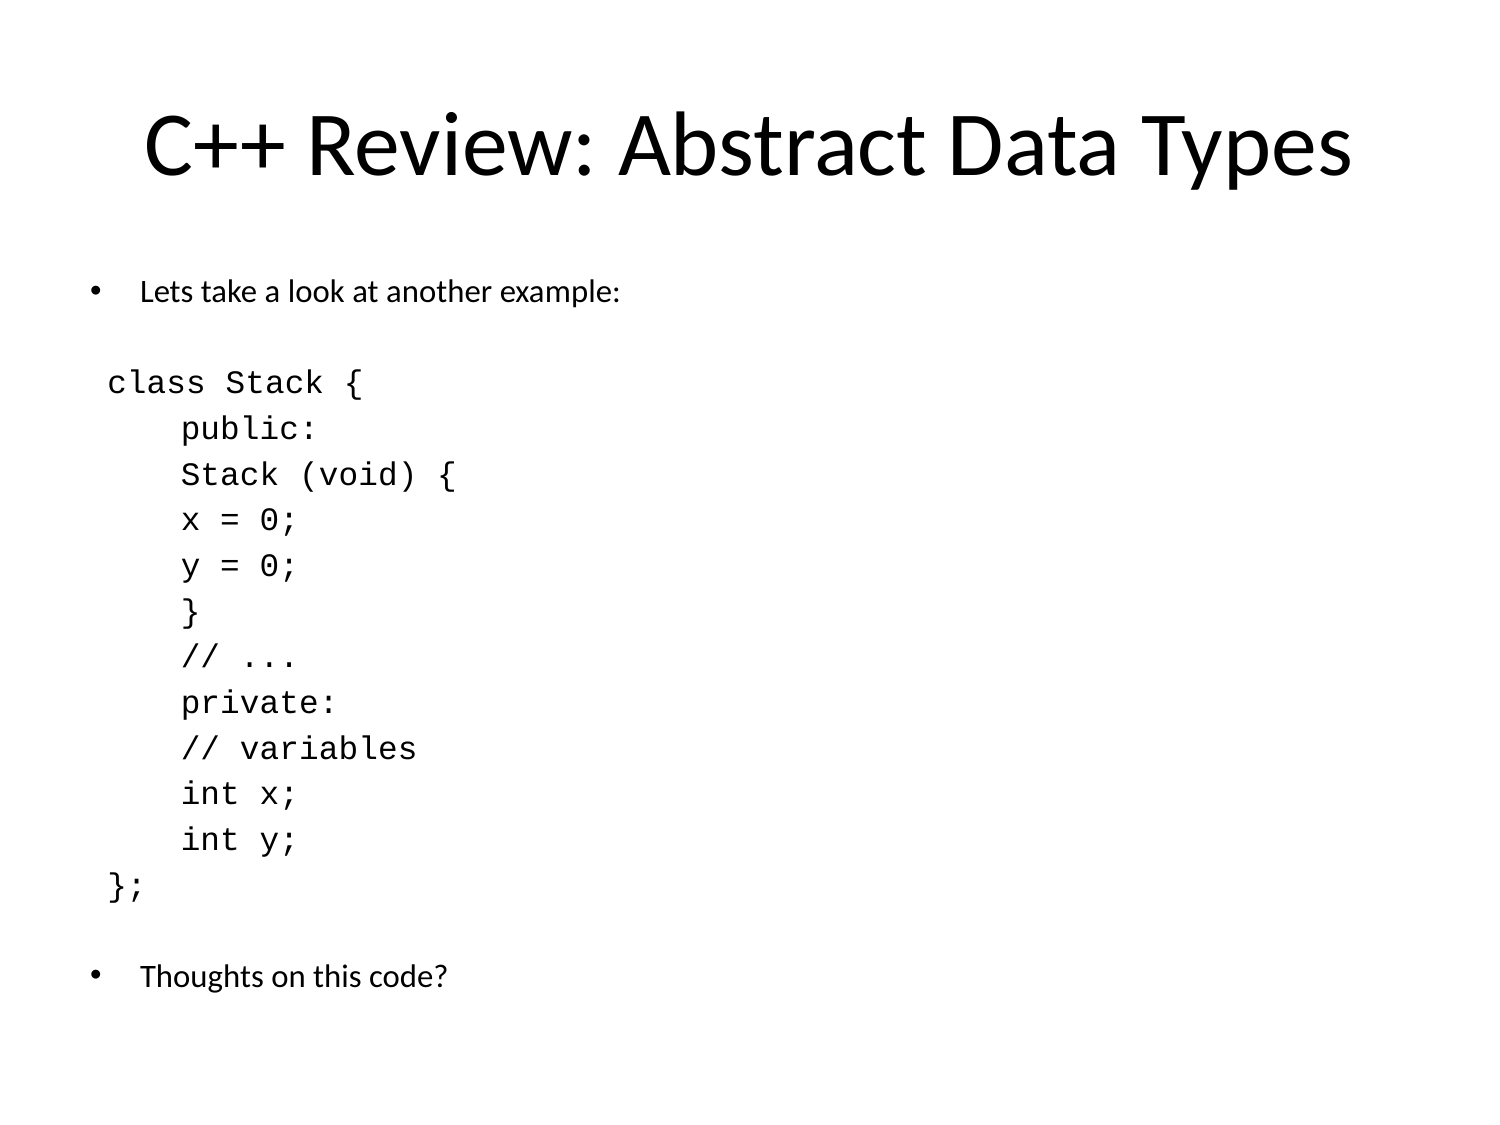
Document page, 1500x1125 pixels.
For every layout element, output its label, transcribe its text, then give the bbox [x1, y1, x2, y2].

list Lets take a look at another example: class Stack { public: Stack (void) { x = 0; y = 0; } // ... private: // variables int x; int y; }; Thoughts on this code? [75, 262, 1425, 1005]
title C++ Review: Abstract Data Types [75, 45, 1425, 233]
